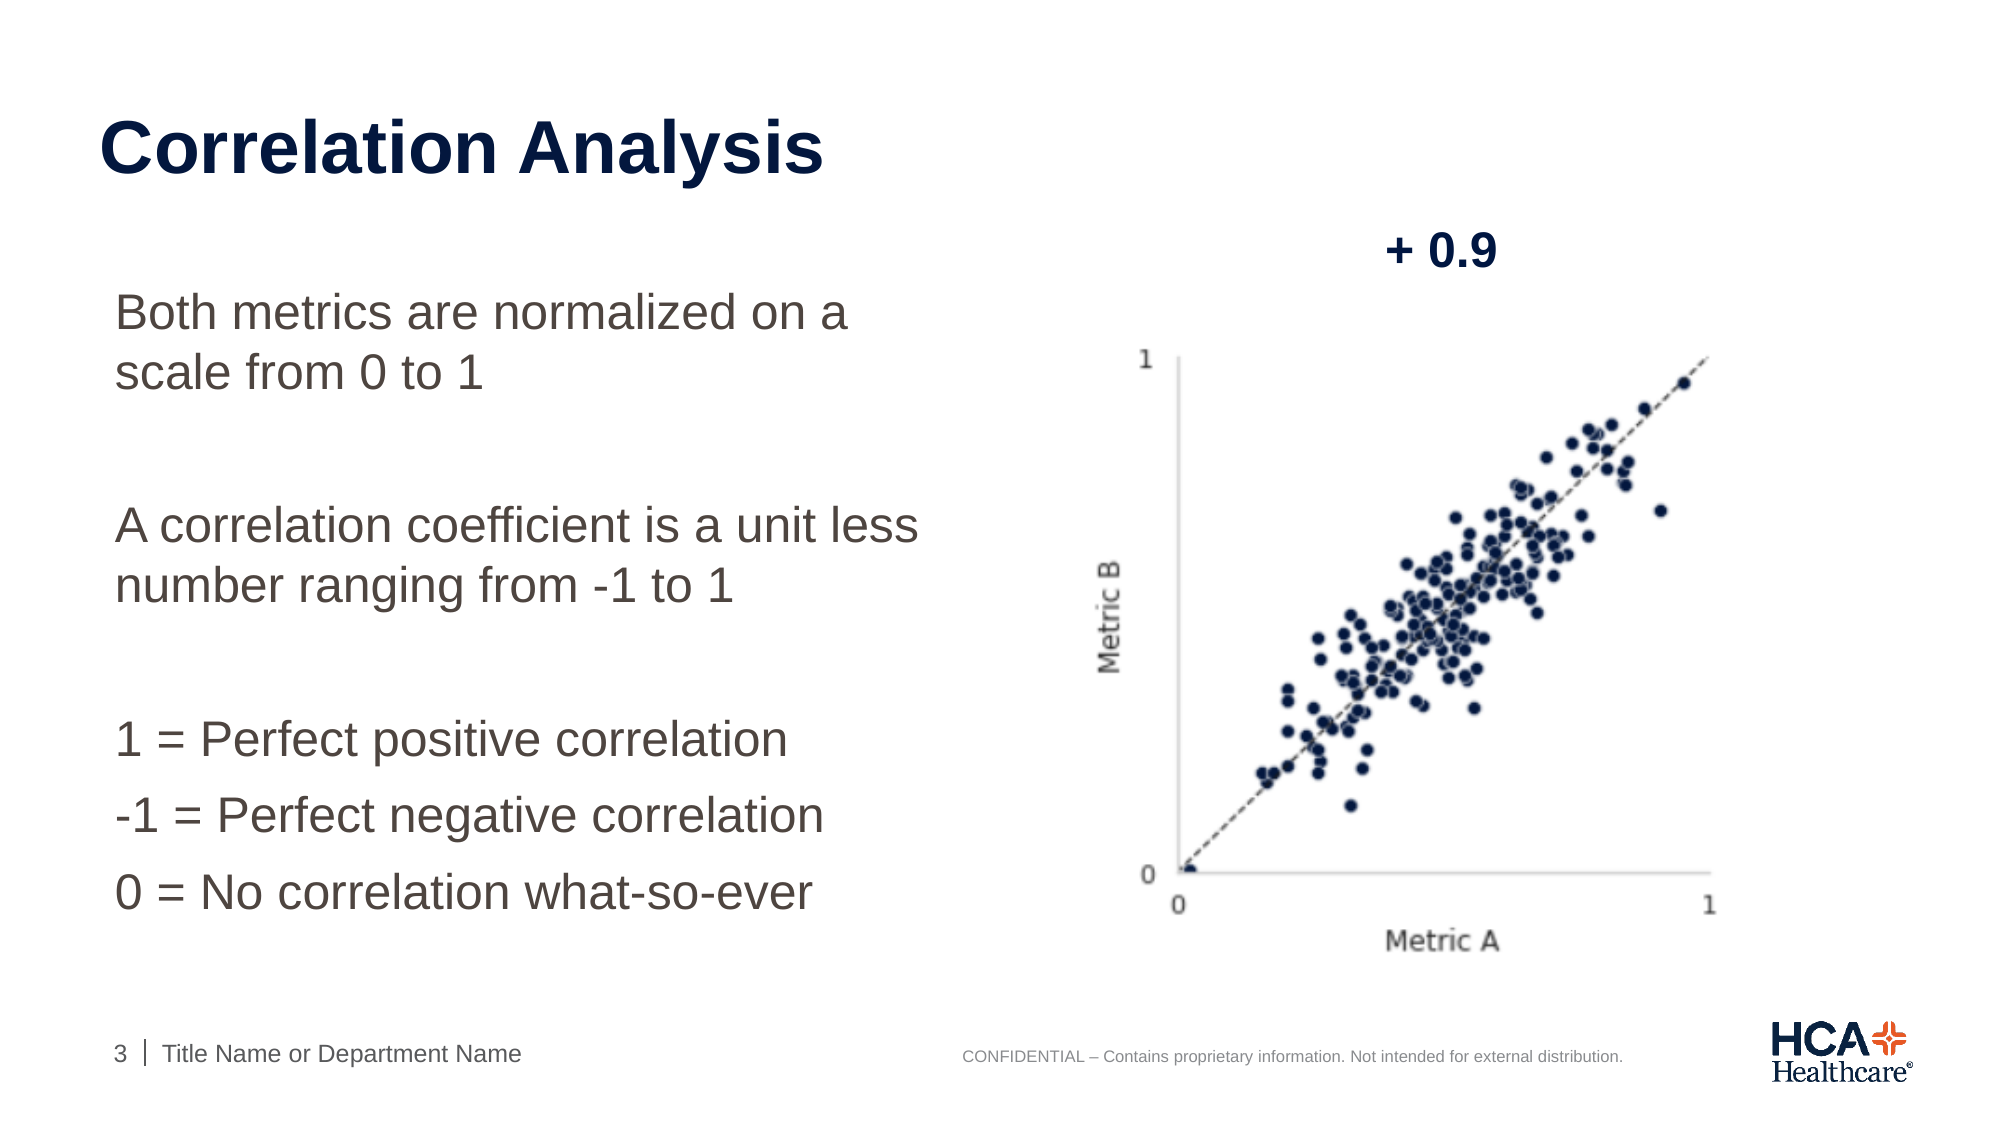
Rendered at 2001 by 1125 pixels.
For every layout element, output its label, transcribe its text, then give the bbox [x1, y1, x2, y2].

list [1073, 318, 1758, 970]
text_box + 0.9 [1372, 209, 1511, 278]
title Correlation Analysis [99, 54, 1900, 232]
picture [1772, 1021, 1913, 1082]
list Both metrics are normalized on a scale from 0 to 1 A correlation coefficient is a unit less number ranging from -1 to 1 1 = Perfect positive correlation -1 = Perfect negative correlation 0 = No correlation what-so-ever [99, 272, 955, 986]
footer Title Name or Department Name [161, 1032, 904, 1073]
